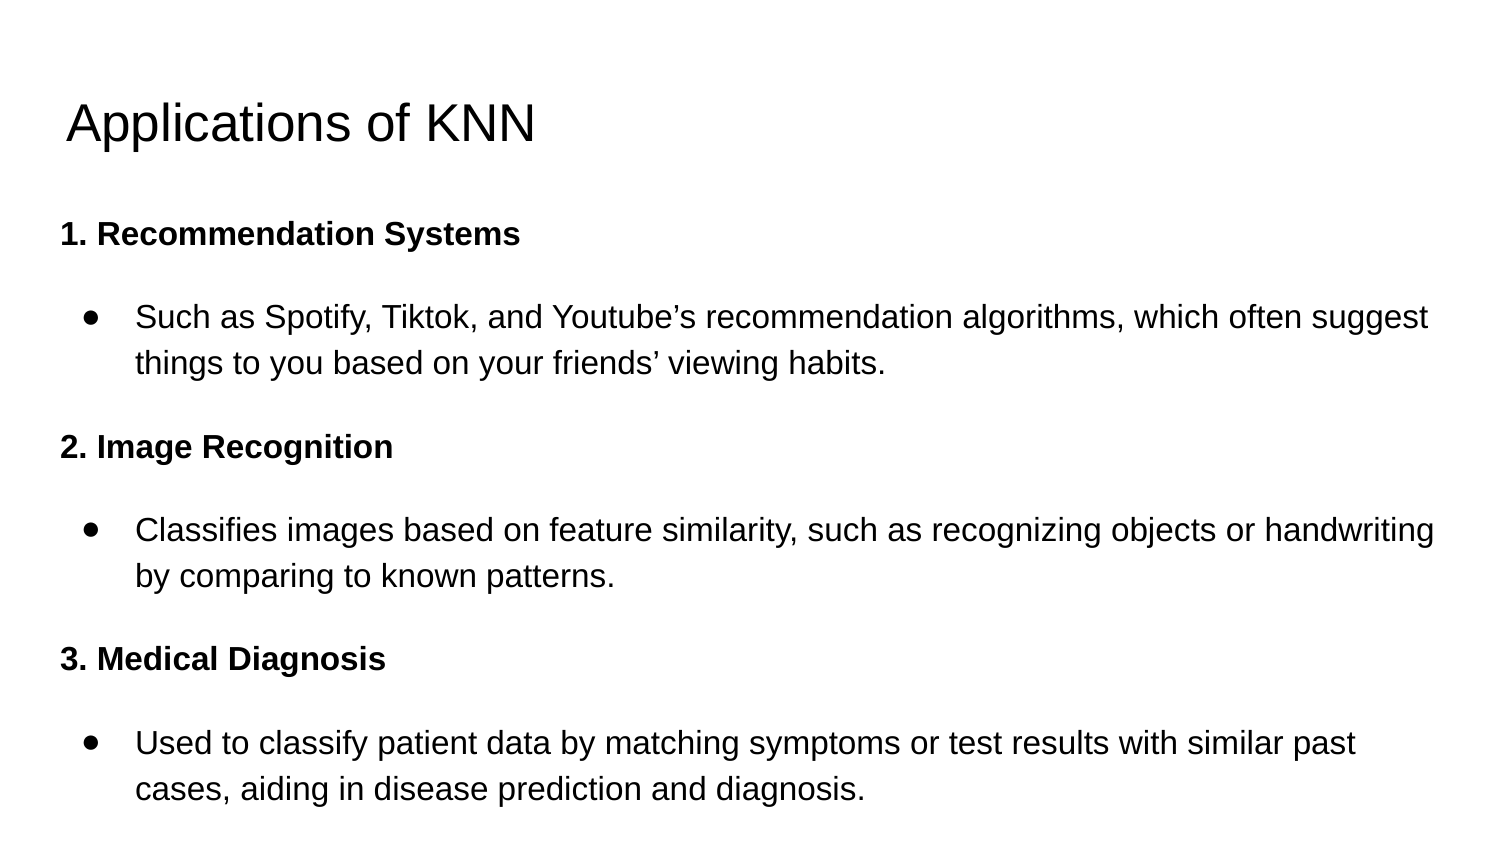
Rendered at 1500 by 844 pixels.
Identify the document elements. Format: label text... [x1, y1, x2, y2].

text_box 1. Recommendation Systems Such as Spotify, Tiktok, and Youtube’s recommendation algorithms, which often suggest things to you based on your friends’ viewing habits. 2. Image Recognition Classifies images based on feature similarity, such as recognizing objects or handwriting by comparing to known patterns. 3. Medical Diagnosis Used to classify patient data by matching symptoms or test results with similar past cases, aiding in disease prediction and diagnosis. [45, 191, 1455, 822]
title Applications of KNN [51, 72, 1449, 167]
